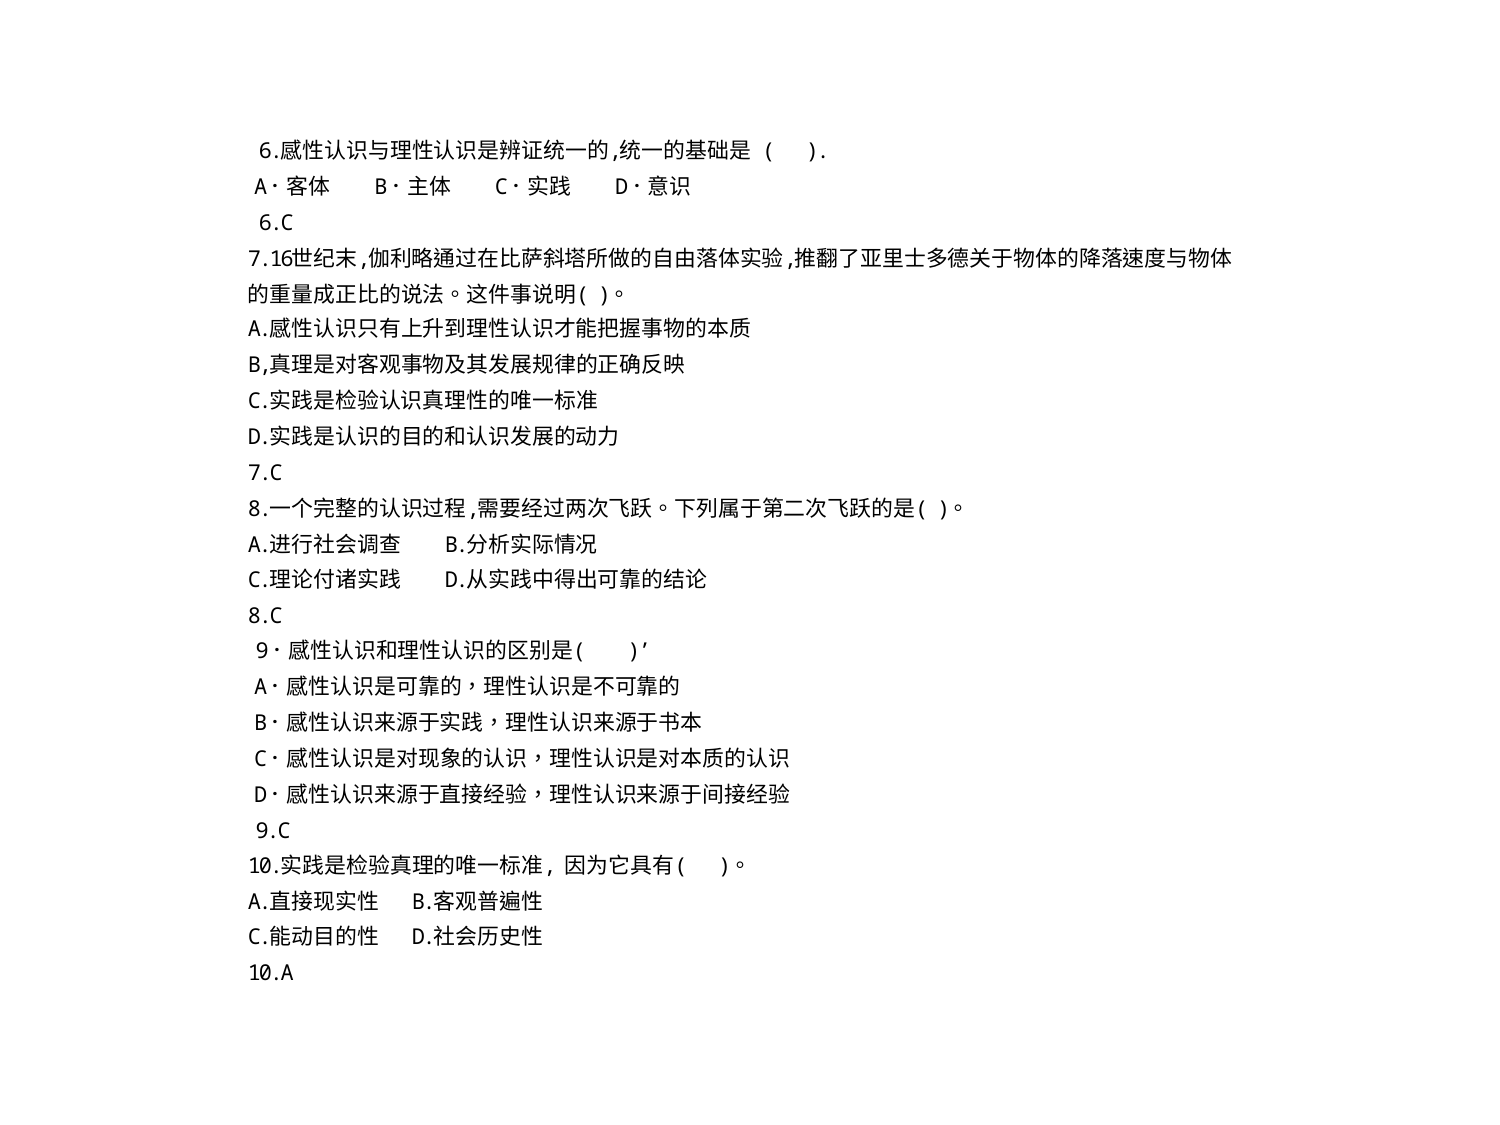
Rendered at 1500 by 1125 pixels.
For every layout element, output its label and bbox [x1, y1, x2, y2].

picture [247, 133, 1253, 992]
